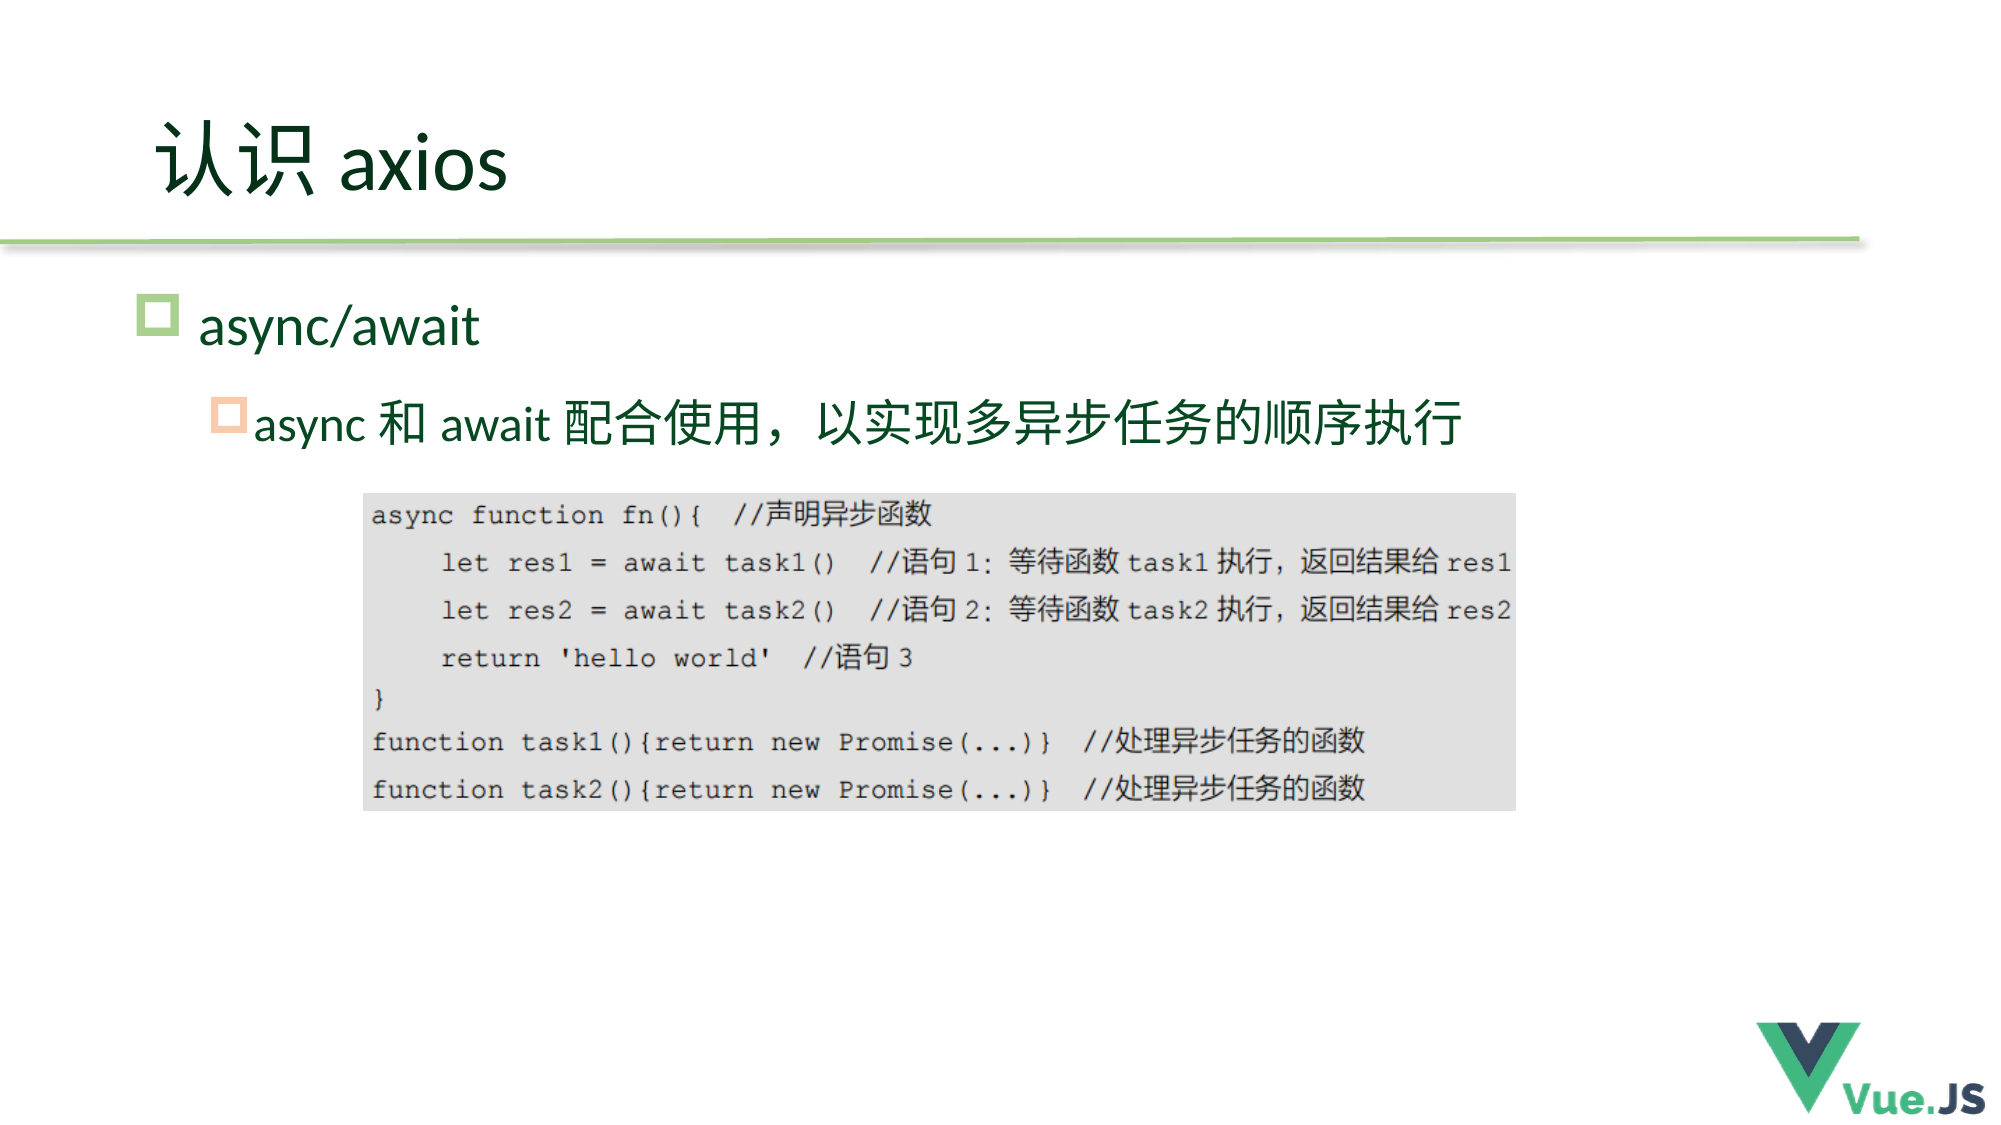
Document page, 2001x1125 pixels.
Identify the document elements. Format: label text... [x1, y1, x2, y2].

list async/await async和await配合使用，以实现多异步任务的顺序执行 [116, 251, 1865, 1014]
title 认识axios [137, 93, 1863, 234]
picture [1748, 1010, 2000, 1125]
picture [363, 493, 1516, 811]
